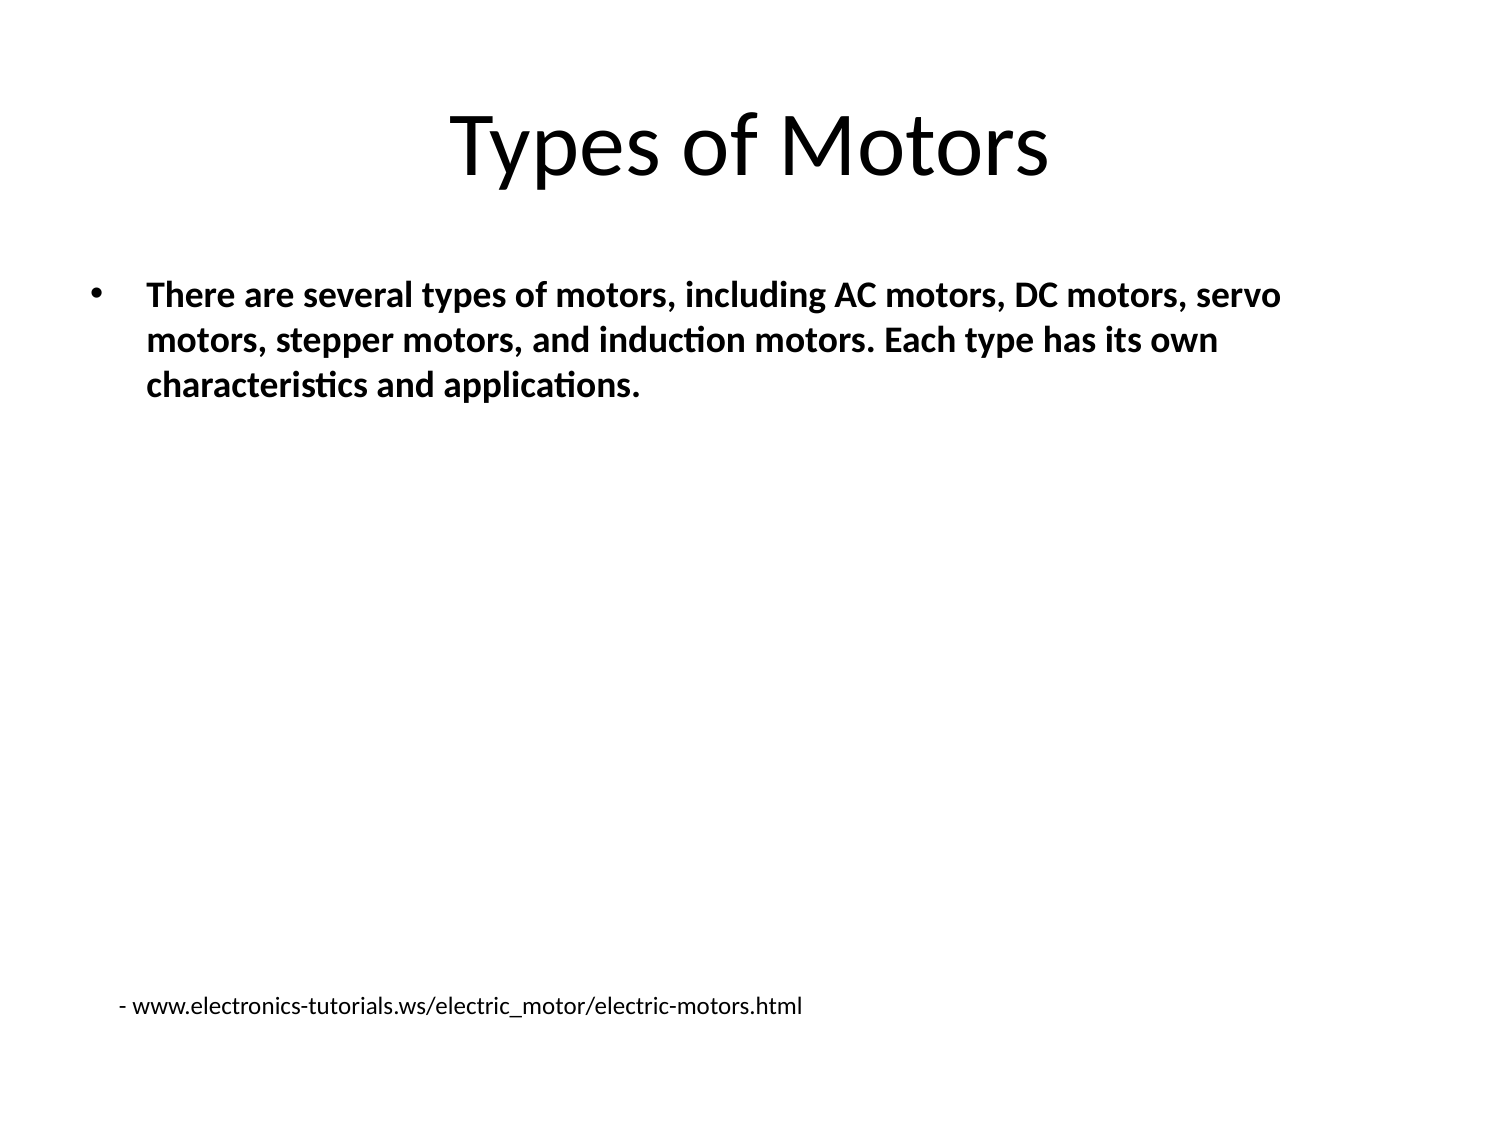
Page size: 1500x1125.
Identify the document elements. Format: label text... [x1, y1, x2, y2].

title Types of Motors [75, 45, 1425, 233]
list There are several types of motors, including AC motors, DC motors, servo motors, stepper motors, and induction motors. Each type has its own characteristics and applications. [75, 262, 1425, 1005]
text_box - www.electronics-tutorials.ws/electric_motor/electric-motors.html [104, 937, 1500, 1028]
